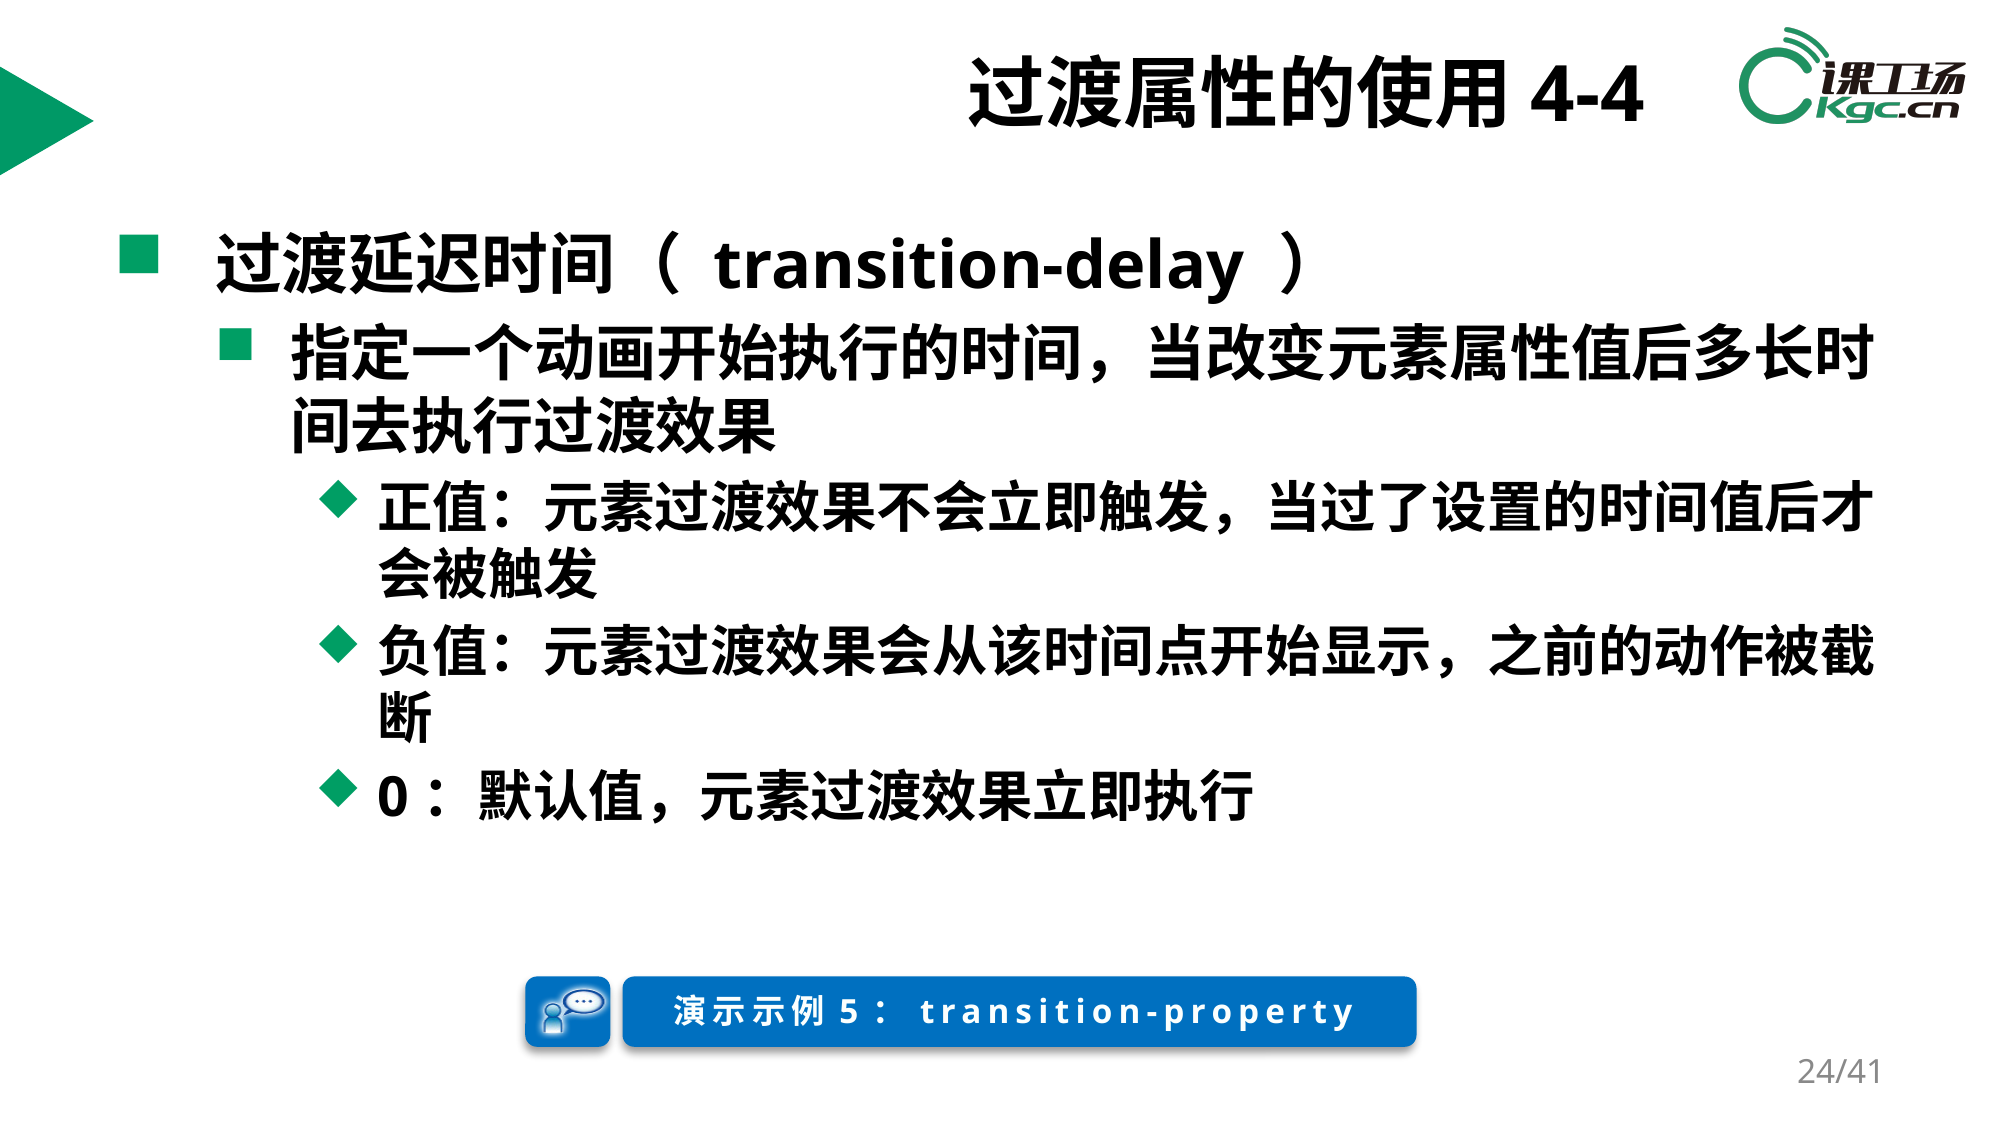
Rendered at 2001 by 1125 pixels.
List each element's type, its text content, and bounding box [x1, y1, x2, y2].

list 过渡延迟时间（ transition-delay ） 指定一个动画开始执行的时间，当改变元素属性值后多长时间去执行过渡效果 正值：元素过渡效果不会立即触发，当过了设置的时间值后才会被触发 负值：元素过渡效果会从该时间点开始显示，之前的动作被截断 0：默认值，元素过渡效果立即执行 [99, 214, 1900, 1005]
picture [1739, 27, 1966, 124]
slide_number /41 [1433, 1042, 1901, 1104]
title 过渡属性的使用4-4 [952, 46, 1721, 133]
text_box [525, 976, 1417, 1048]
